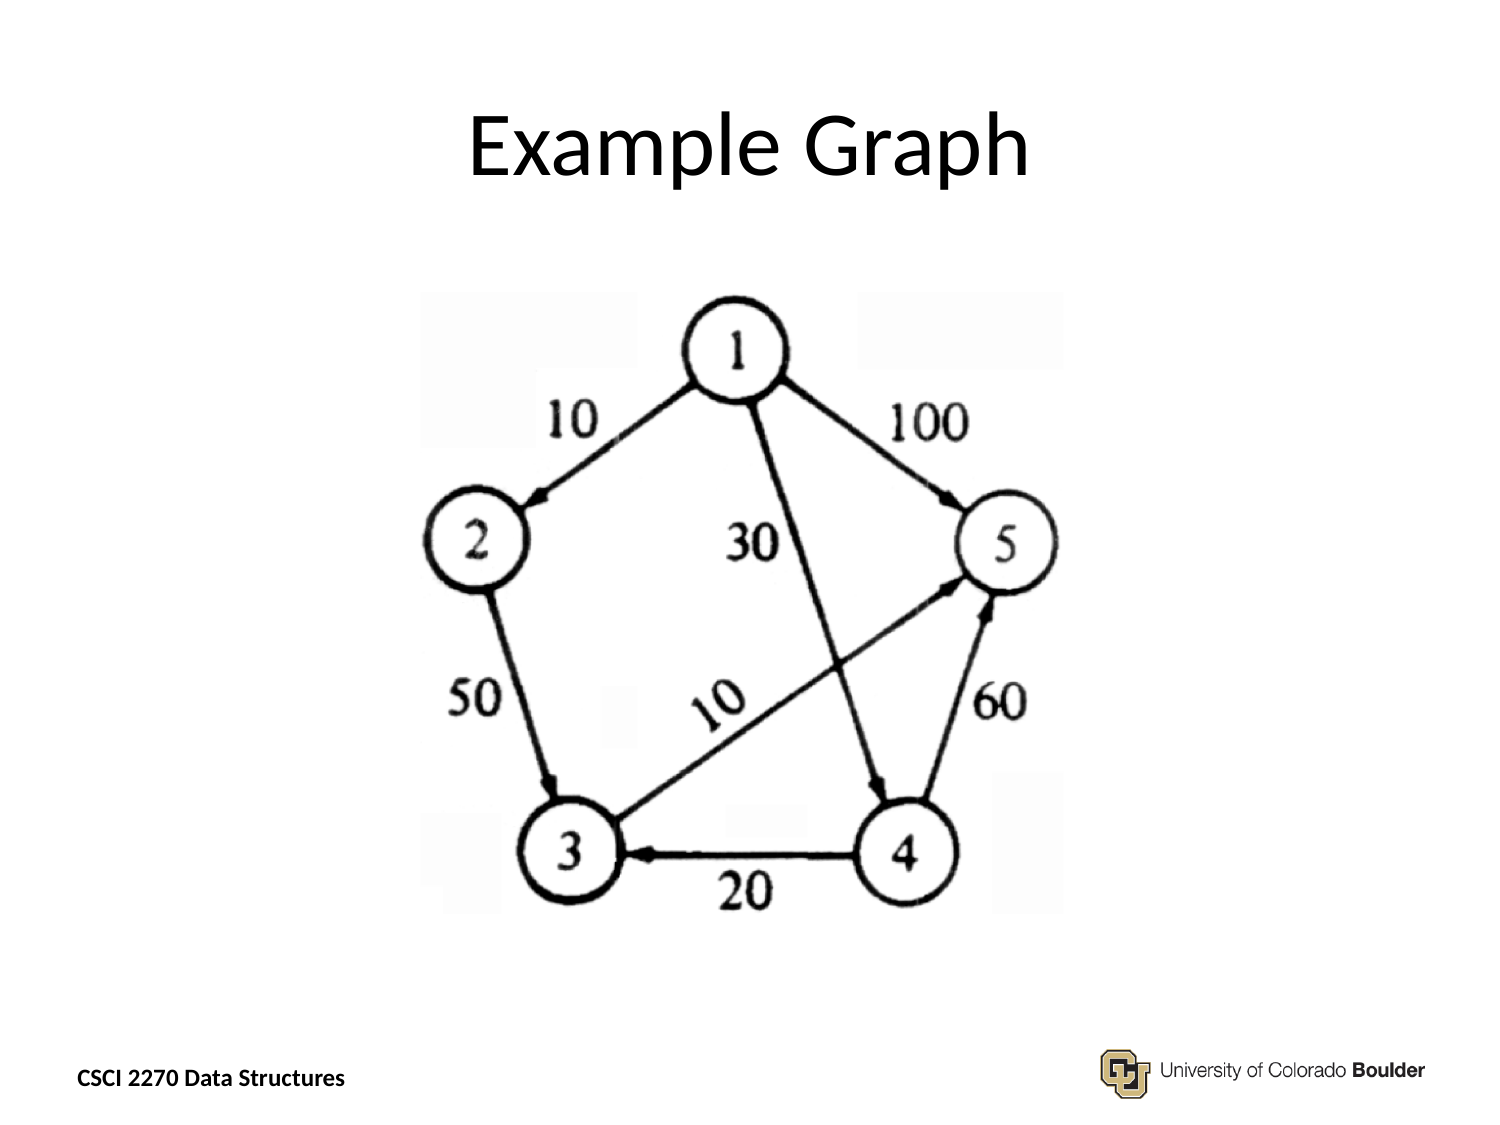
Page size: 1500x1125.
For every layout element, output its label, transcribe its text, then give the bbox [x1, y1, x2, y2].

title Example Graph [75, 45, 1425, 233]
picture [399, 274, 1079, 926]
picture [1100, 1049, 1425, 1099]
